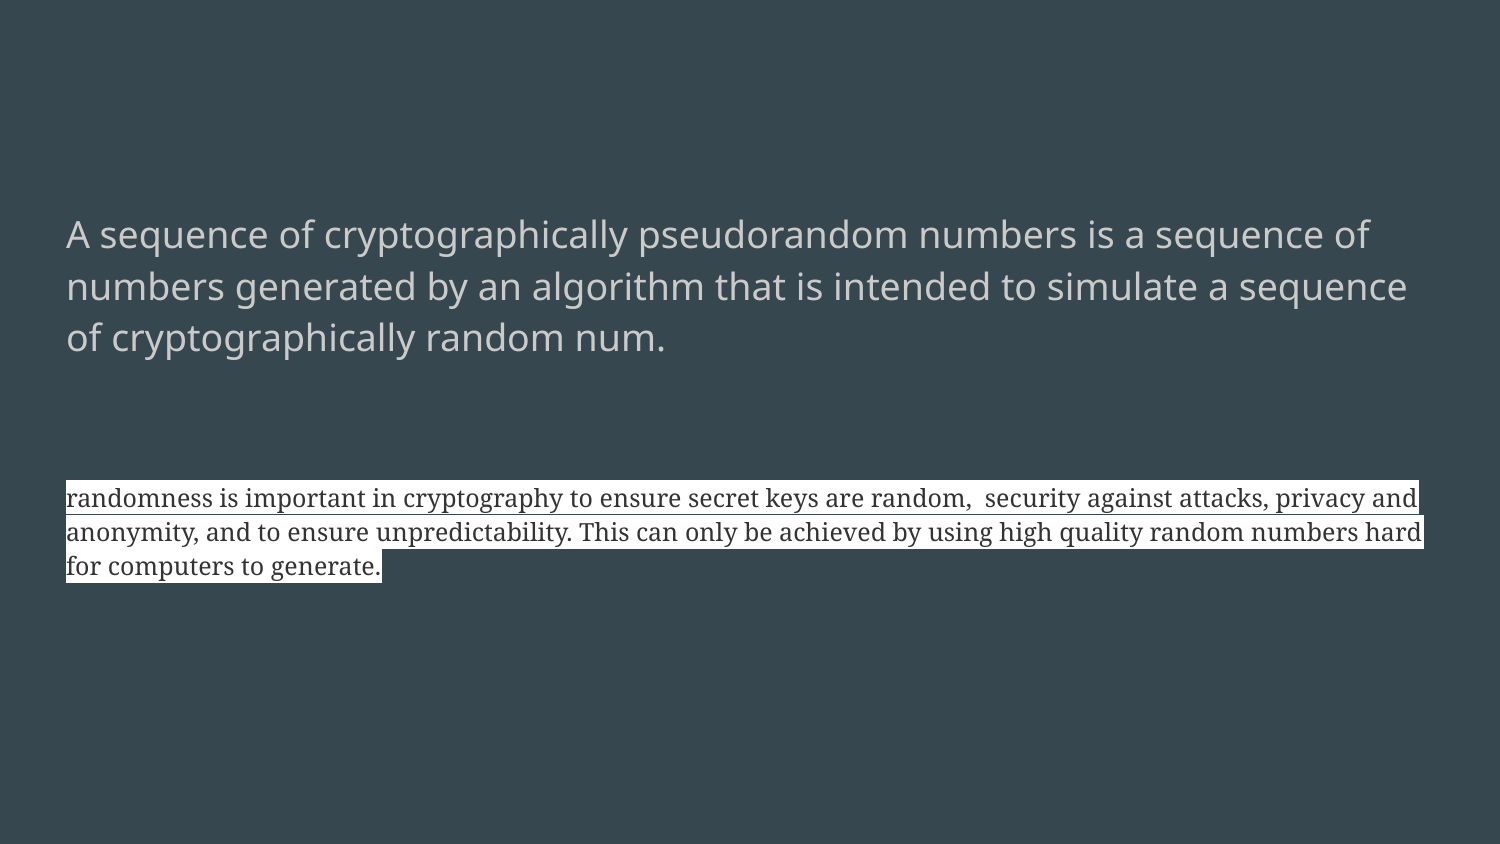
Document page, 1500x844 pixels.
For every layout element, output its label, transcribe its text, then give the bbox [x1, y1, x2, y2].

list A sequence of cryptographically pseudorandom numbers is a sequence of numbers generated by an algorithm that is intended to simulate a sequence of cryptographically random num. randomness is important in cryptography to ensure secret keys are random, security against attacks, privacy and anonymity, and to ensure unpredictability. This can only be achieved by using high quality random numbers hard for computers to generate. [51, 189, 1449, 750]
